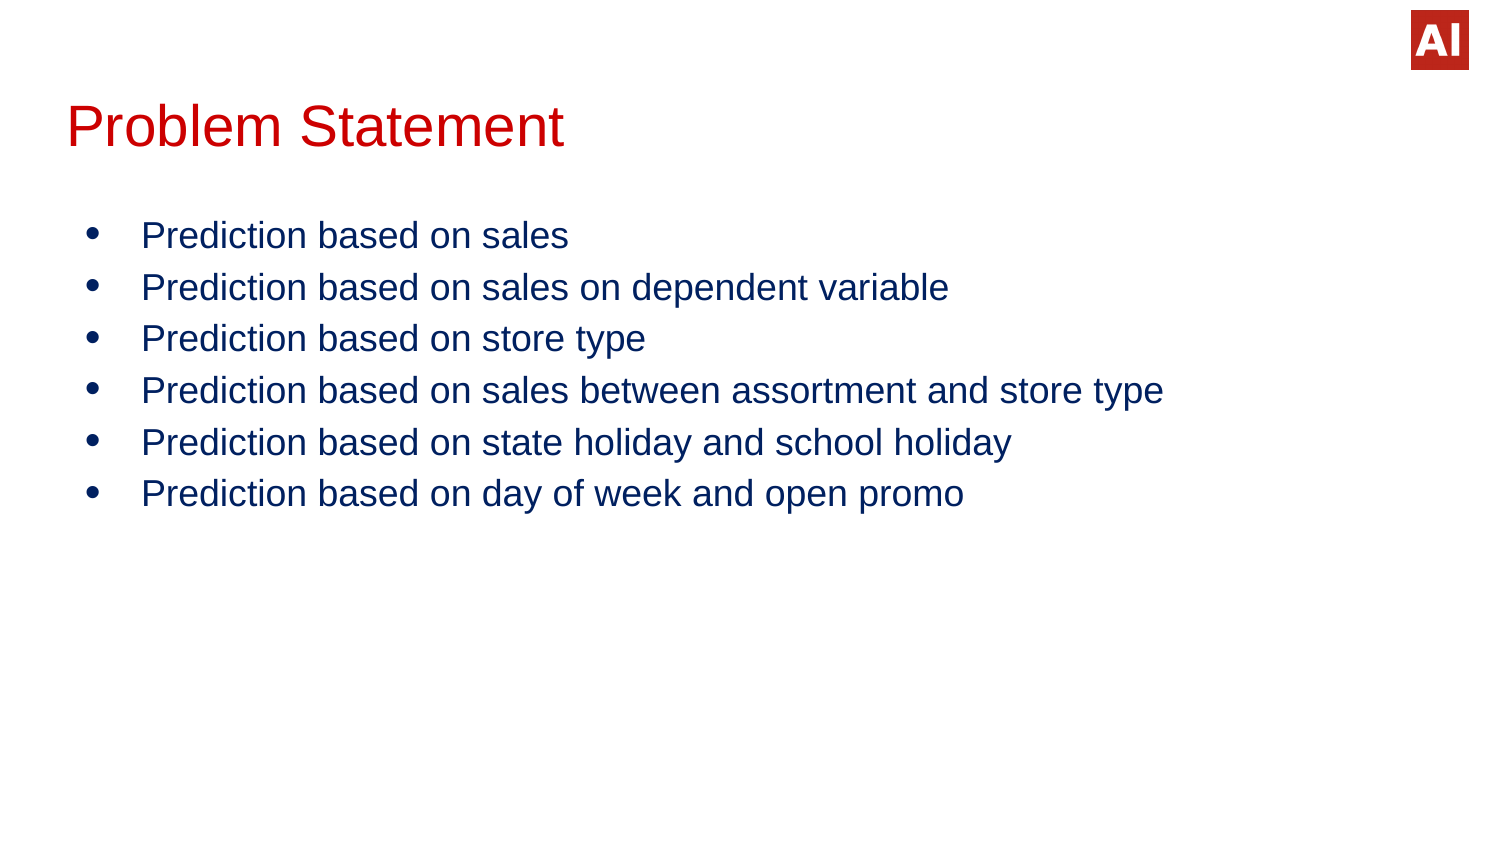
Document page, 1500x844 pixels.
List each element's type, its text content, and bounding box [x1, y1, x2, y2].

list Prediction based on sales Prediction based on sales on dependent variable Prediction based on store type Prediction based on sales between assortment and store type Prediction based on state holiday and school holiday Prediction based on day of week and open promo [51, 189, 1449, 750]
title Problem Statement [51, 72, 1449, 167]
picture [1411, 10, 1469, 70]
